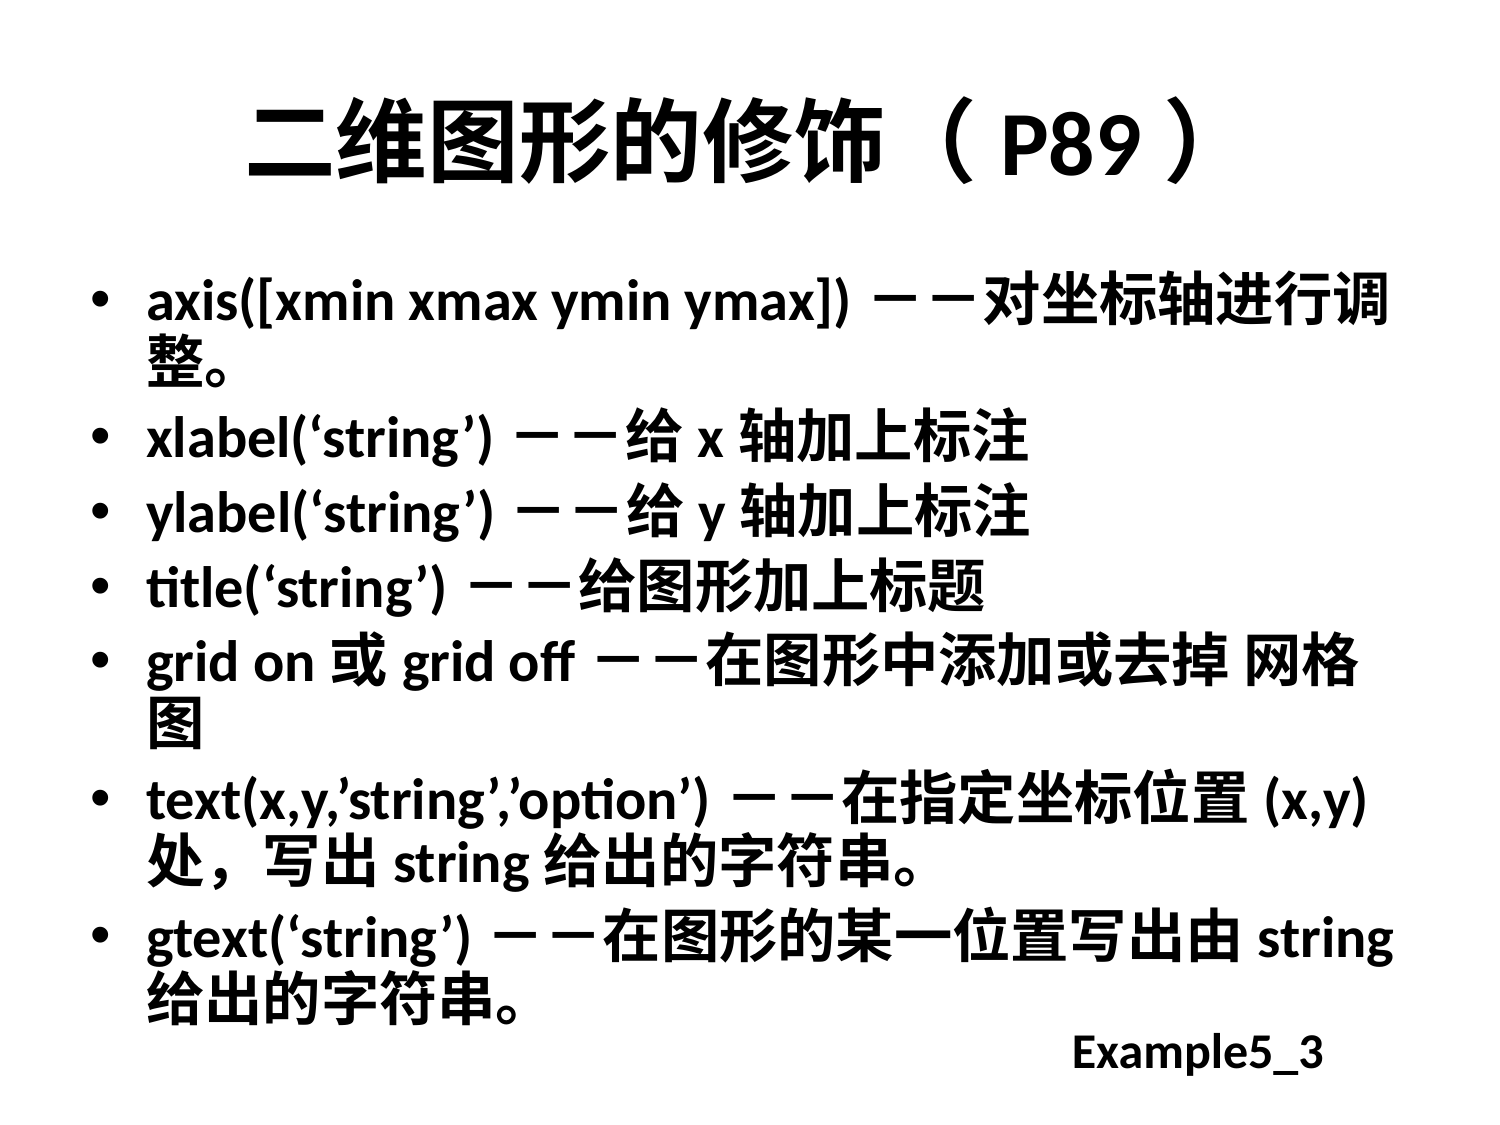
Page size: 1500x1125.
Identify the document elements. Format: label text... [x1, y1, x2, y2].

list axis([xmin xmax ymin ymax])－－对坐标轴进行调整。 xlabel(‘string’)－－给x轴加上标注 ylabel(‘string’)－－给y轴加上标注 title(‘string’)－－给图形加上标题 grid on或grid off－－在图形中添加或去掉 网格图 text(x,y,’string’,’option’)－－在指定坐标位置(x,y)处，写出string给出的字符串。 gtext(‘string’)－－在图形的某一位置写出由string给出的字符串。 [75, 262, 1425, 1059]
title 二维图形的修饰（P89） [75, 45, 1425, 233]
text_box Example5_3 [1057, 1011, 1400, 1087]
